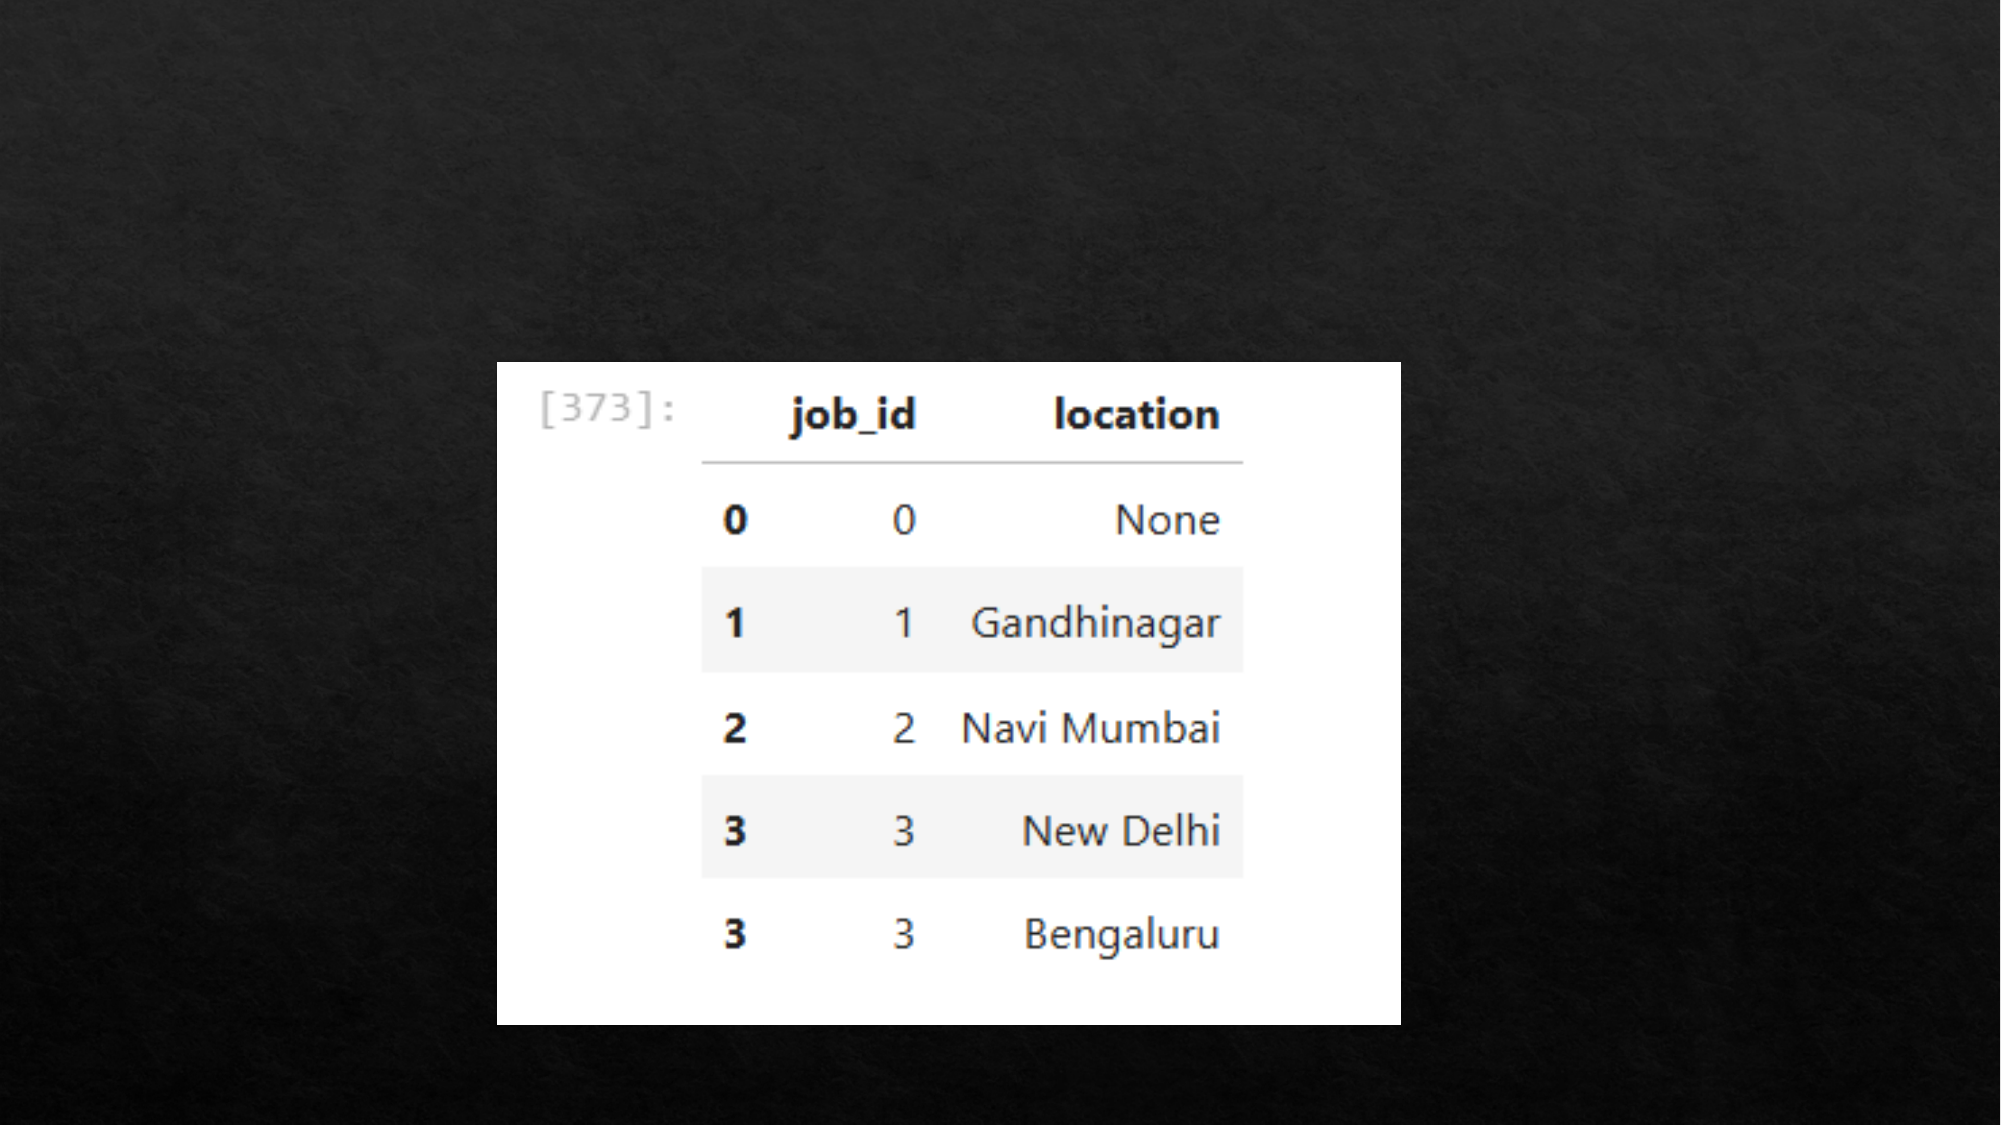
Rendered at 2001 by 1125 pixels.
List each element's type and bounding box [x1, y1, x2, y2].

list [497, 362, 1401, 1026]
